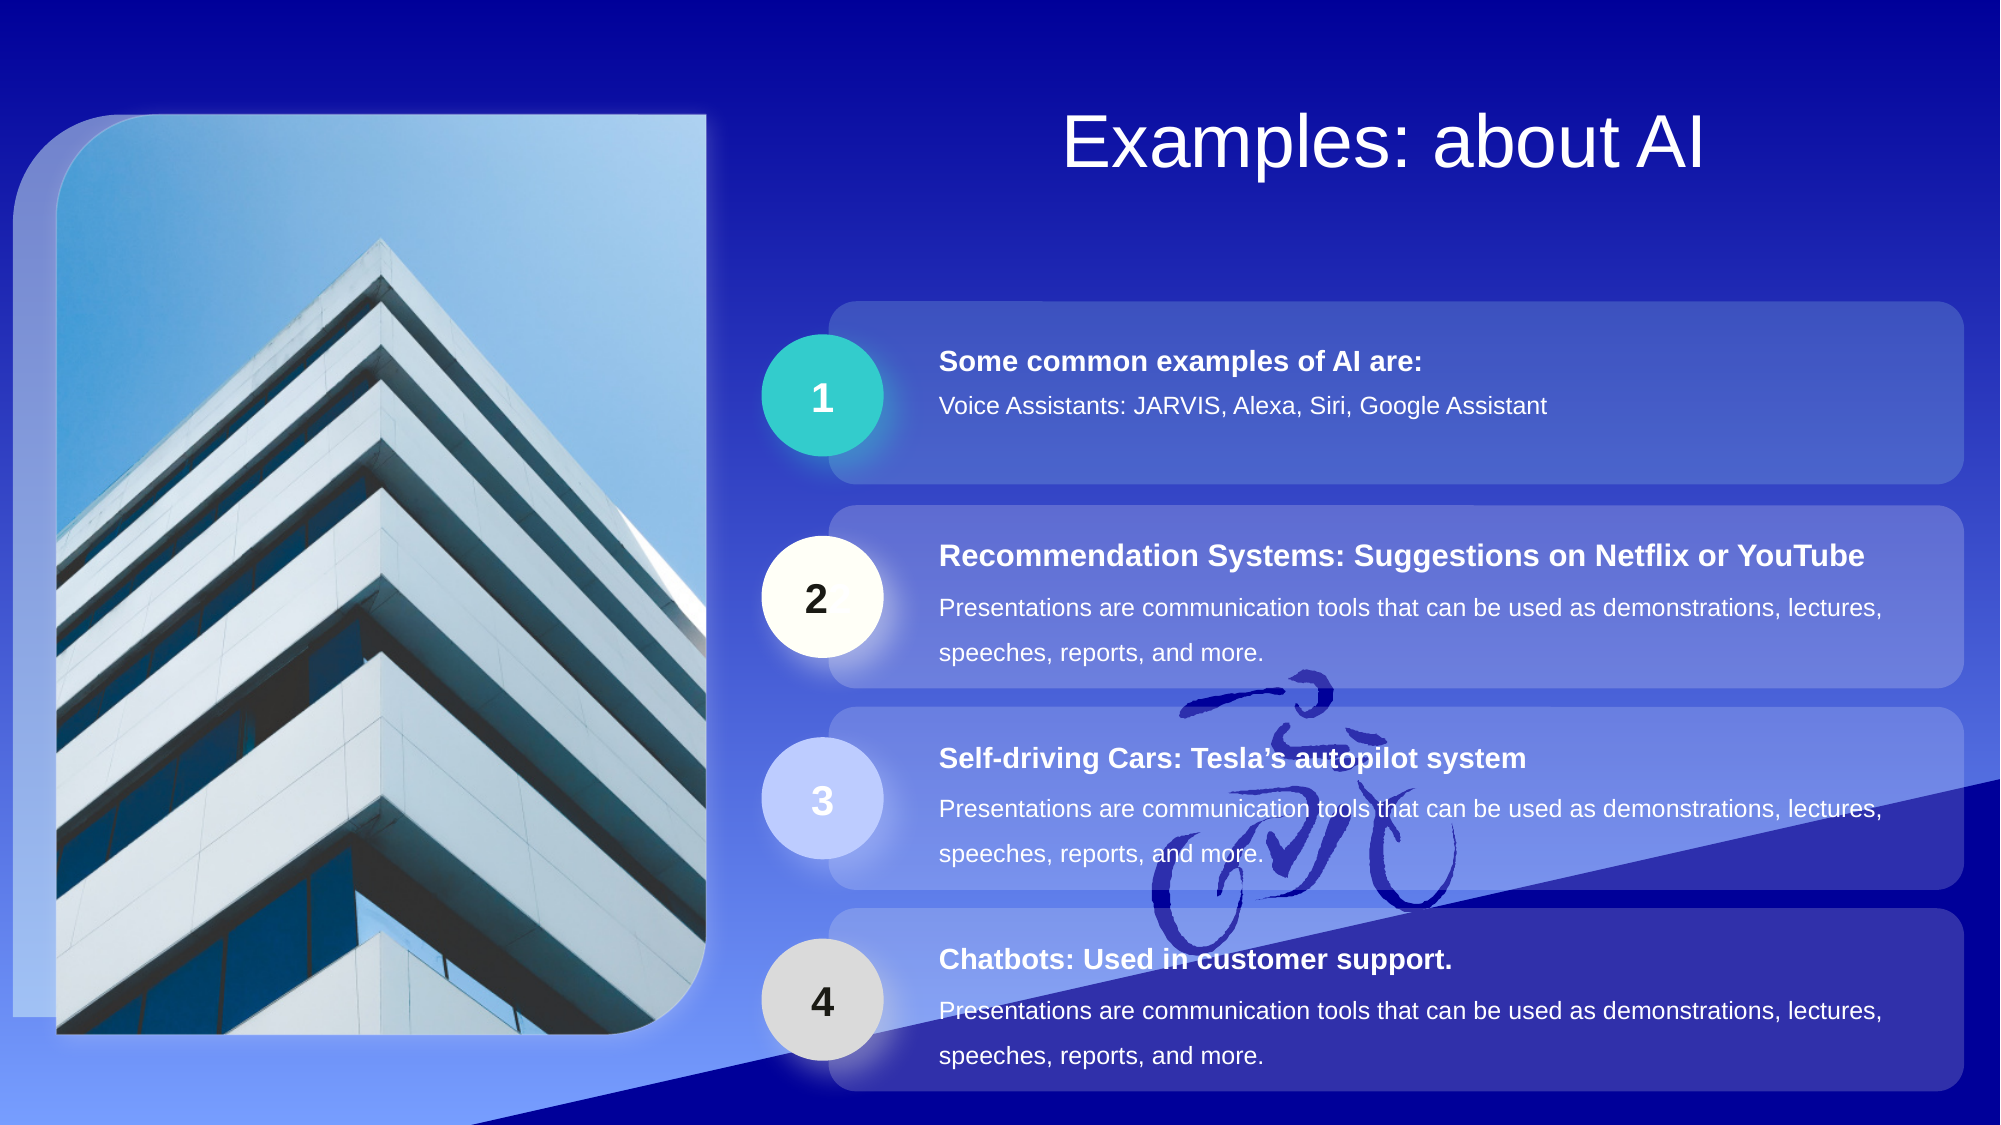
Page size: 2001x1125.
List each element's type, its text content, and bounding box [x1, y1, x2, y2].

text_box Presentations are communication tools that can be used as demonstrations, lectures, speeches, reports, and more. [938, 979, 1911, 1087]
text_box Some common examples of AI are: [938, 314, 1911, 378]
text_box Self-driving Cars: Tesla’s autopilot system [938, 711, 1911, 775]
text_box [11, 135, 56, 1019]
text_box Presentations are communication tools that can be used as demonstrations, lectures, speeches, reports, and more. [938, 576, 1911, 684]
text_box Voice Assistants: JARVIS, Alexa, Siri, Google Assistant [938, 378, 1911, 482]
text_box 4 [760, 937, 885, 1062]
text_box Recommendation Systems: Suggestions on Netflix or YouTube [938, 510, 1911, 573]
text_box Examples: about AI [1046, 79, 1747, 195]
text_box [827, 907, 1966, 1093]
text_box [827, 504, 1966, 690]
text_box [827, 705, 1966, 891]
text_box Presentations are communication tools that can be used as demonstrations, lectures, speeches, reports, and more. [938, 777, 1911, 885]
text_box 22 [760, 534, 885, 659]
picture [56, 114, 707, 1035]
text_box 3 [760, 736, 885, 861]
text_box [827, 300, 1966, 486]
text_box Chatbots: Used in customer support. [938, 912, 1911, 976]
text_box 1 [760, 333, 885, 458]
